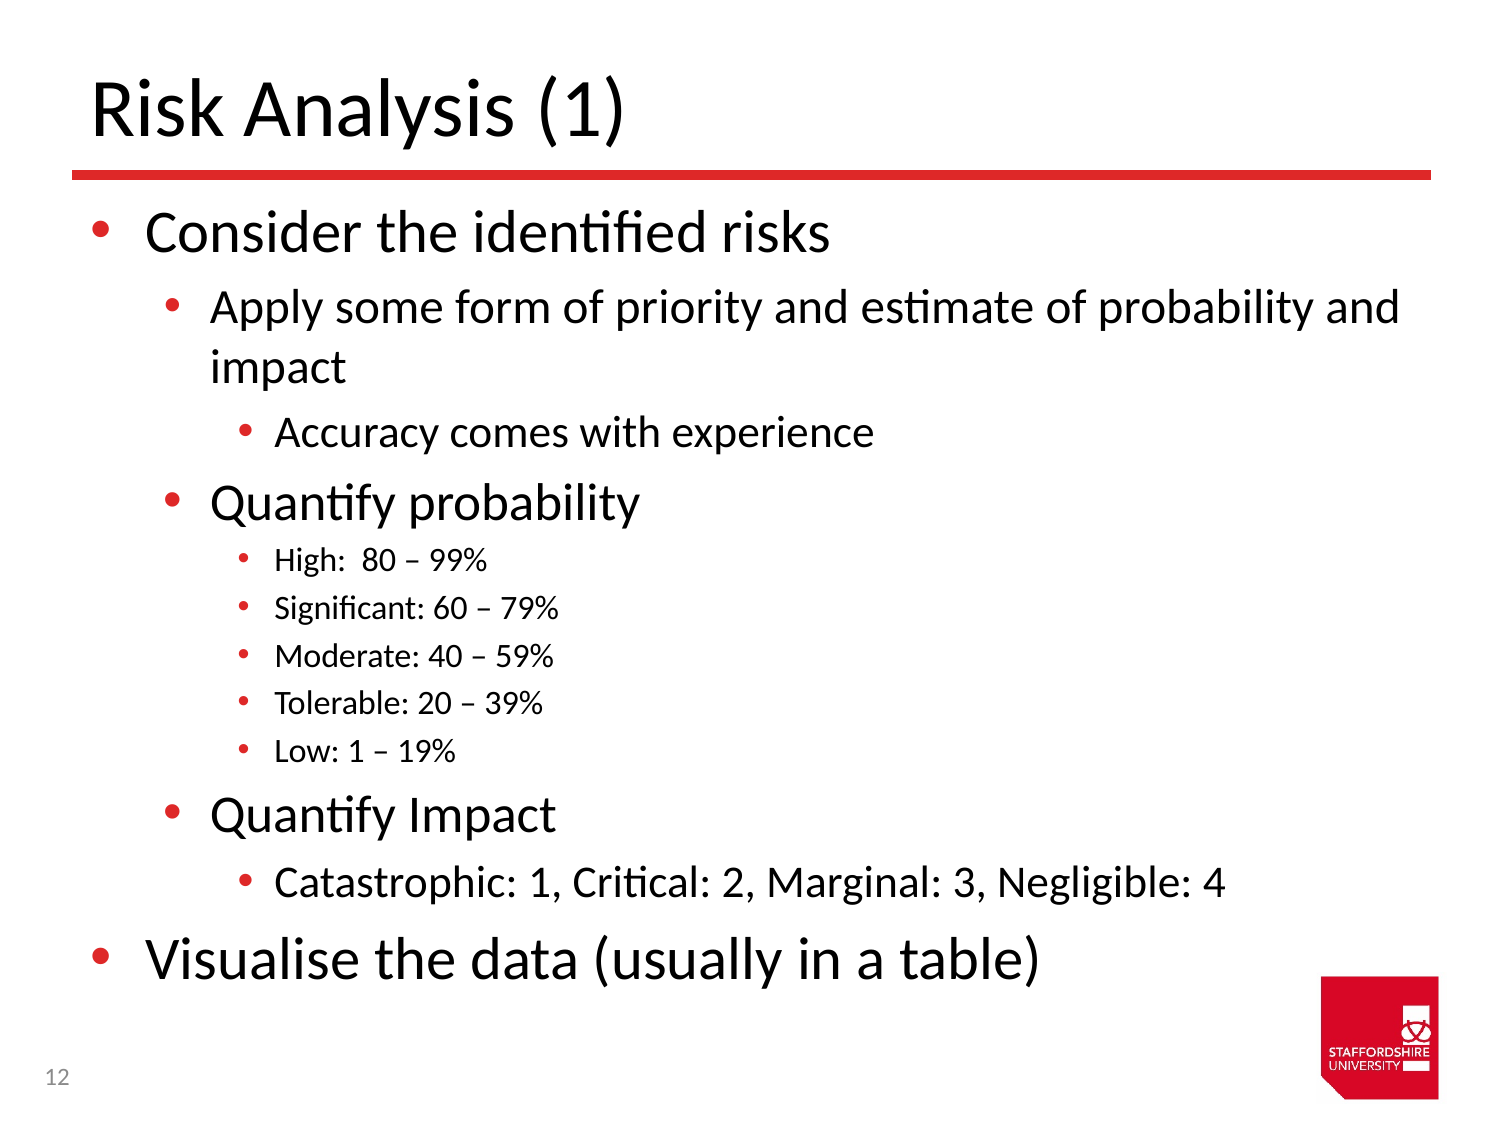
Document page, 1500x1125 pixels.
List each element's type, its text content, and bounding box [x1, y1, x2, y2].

picture [1316, 972, 1447, 1104]
list Consider the identified risks Apply some form of priority and estimate of probability and impact Accuracy comes with experience Quantify probability High: 80 – 99% Significant: 60 – 79% Moderate: 40 – 59% Tolerable: 20 – 39% Low: 1 – 19% Quantify Impact Catastrophic: 1, Critical: 2, Marginal: 3, Negligible: 4 Visualise the data (usually in a table) [75, 184, 1425, 1005]
title Risk Analysis (1) [75, 45, 1425, 161]
